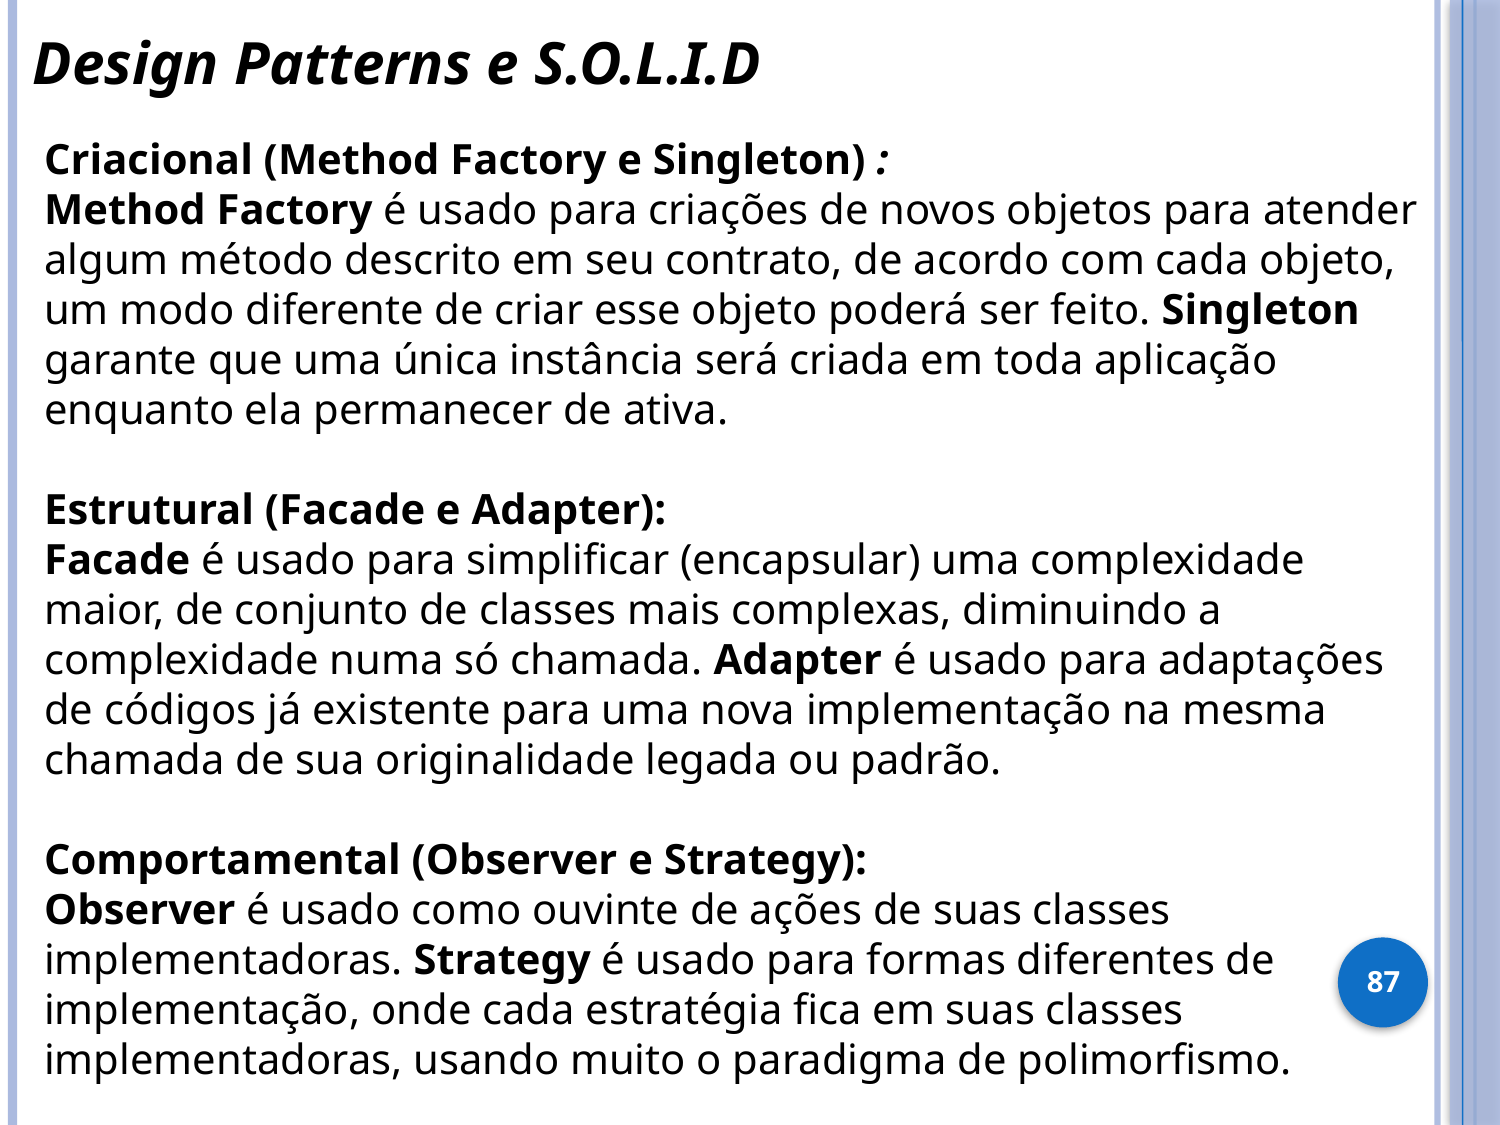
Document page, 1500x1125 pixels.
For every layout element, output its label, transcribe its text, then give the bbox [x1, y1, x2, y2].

text_box Criacional (Method Factory e Singleton) : Method Factory é usado para criações de novos objetos para atender algum método descrito em seu contrato, de acordo com cada objeto, um modo diferente de criar esse objeto poderá ser feito. Singleton garante que uma única instância será criada em toda aplicação enquanto ela permanecer de ativa. Estrutural (Facade e Adapter): Facade é usado para simplificar (encapsular) uma complexidade maior, de conjunto de classes mais complexas, diminuindo a complexidade numa só chamada. Adapter é usado para adaptações de códigos já existente para uma nova implementação na mesma chamada de sua originalidade legada ou padrão. Comportamental (Observer e Strategy): Observer é usado como ouvinte de ações de suas classes implementadoras. Strategy é usado para formas diferentes de implementação, onde cada estratégia fica em suas classes implementadoras, usando muito o paradigma de polimorfismo. [29, 125, 1434, 1091]
text_box Design Patterns e S.O.L.I.D [17, 19, 1459, 104]
